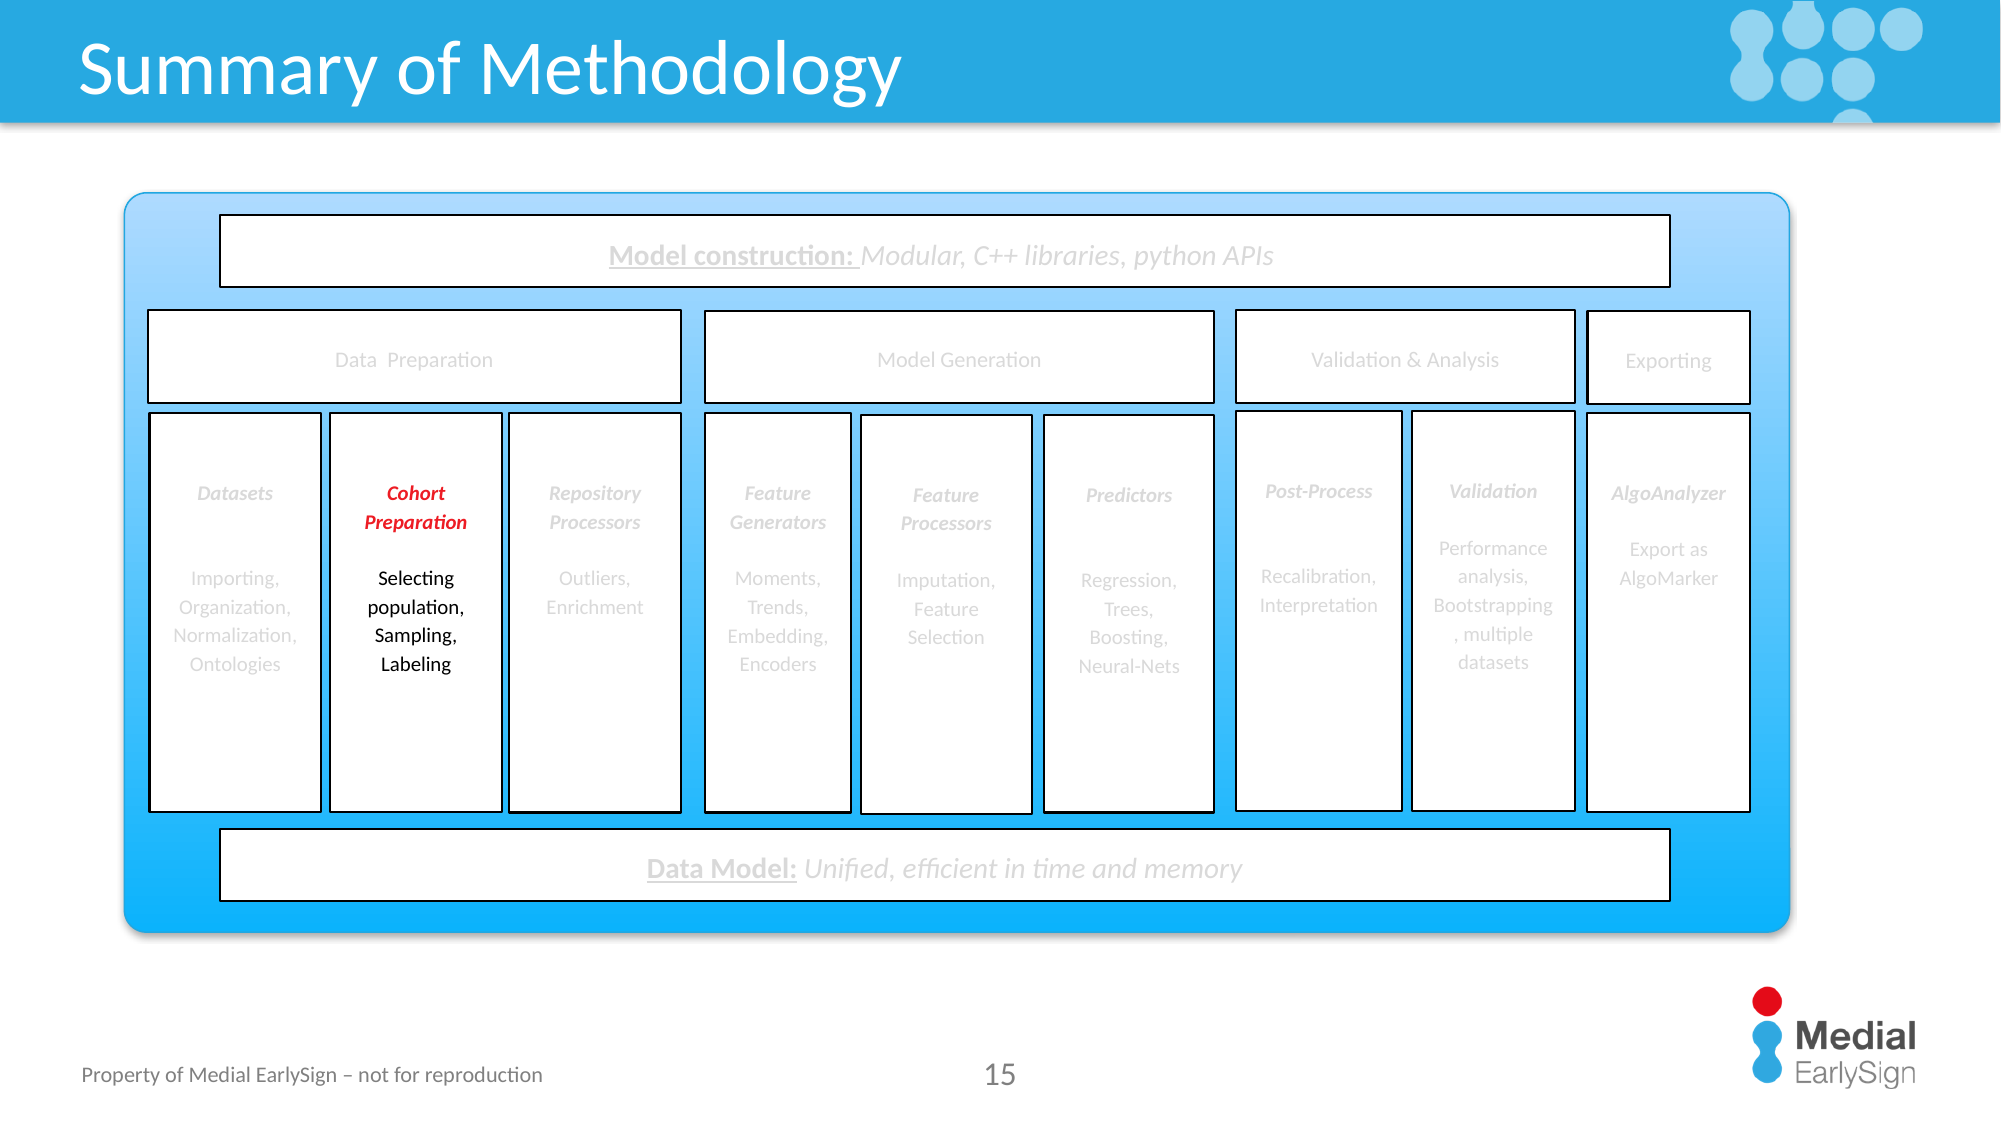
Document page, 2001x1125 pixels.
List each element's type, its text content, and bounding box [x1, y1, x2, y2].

picture [1752, 986, 1915, 1089]
title Summary of Methodology [63, 8, 1729, 119]
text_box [124, 192, 1790, 933]
picture [1730, 1, 1923, 123]
